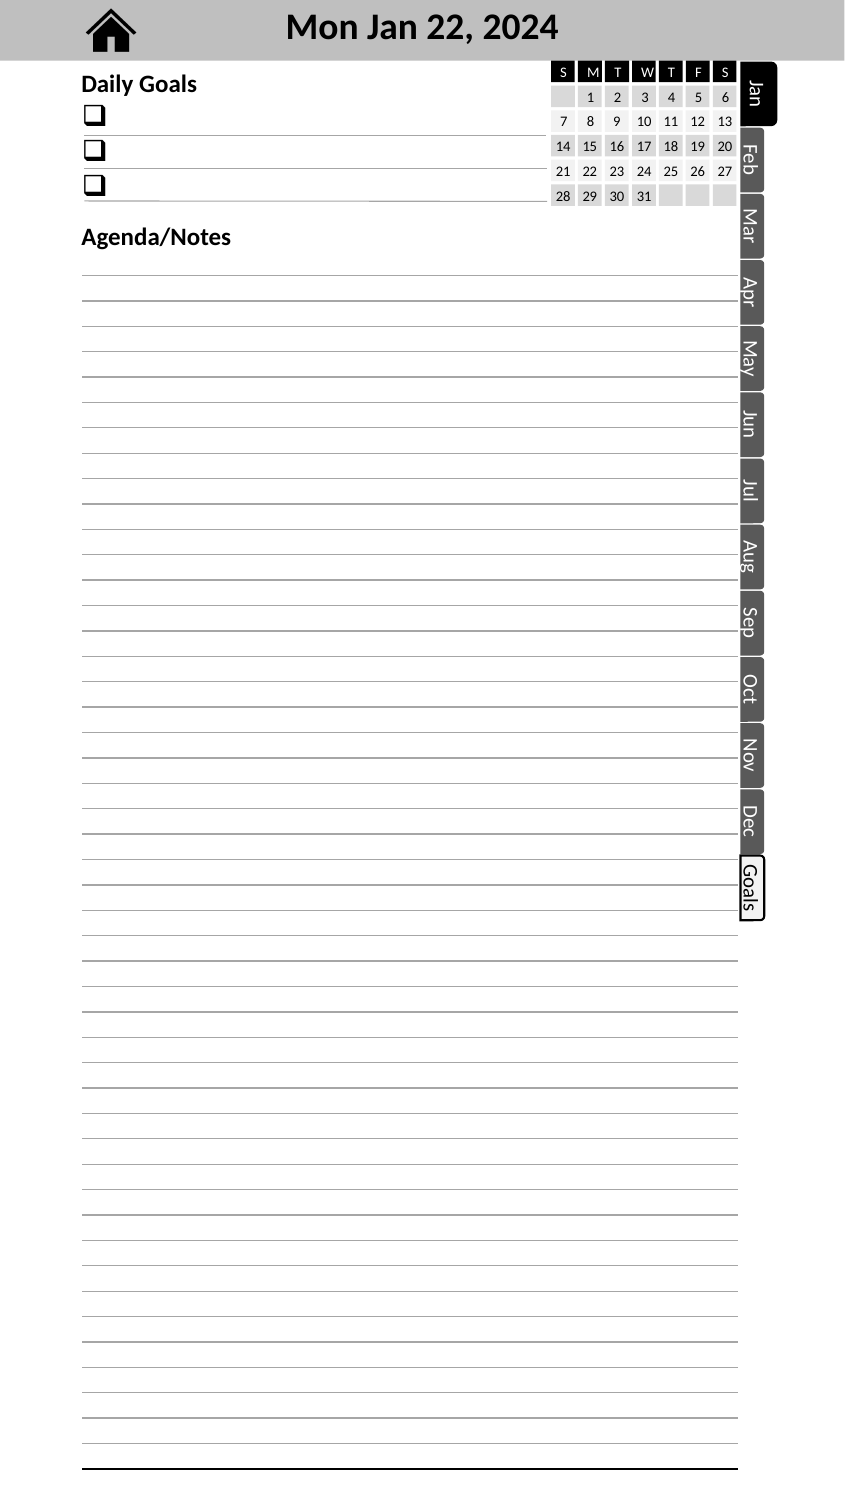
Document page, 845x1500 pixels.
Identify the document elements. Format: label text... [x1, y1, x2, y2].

picture [82, 1, 140, 59]
list Mon Jan 22, 2024 [190, 0, 655, 61]
